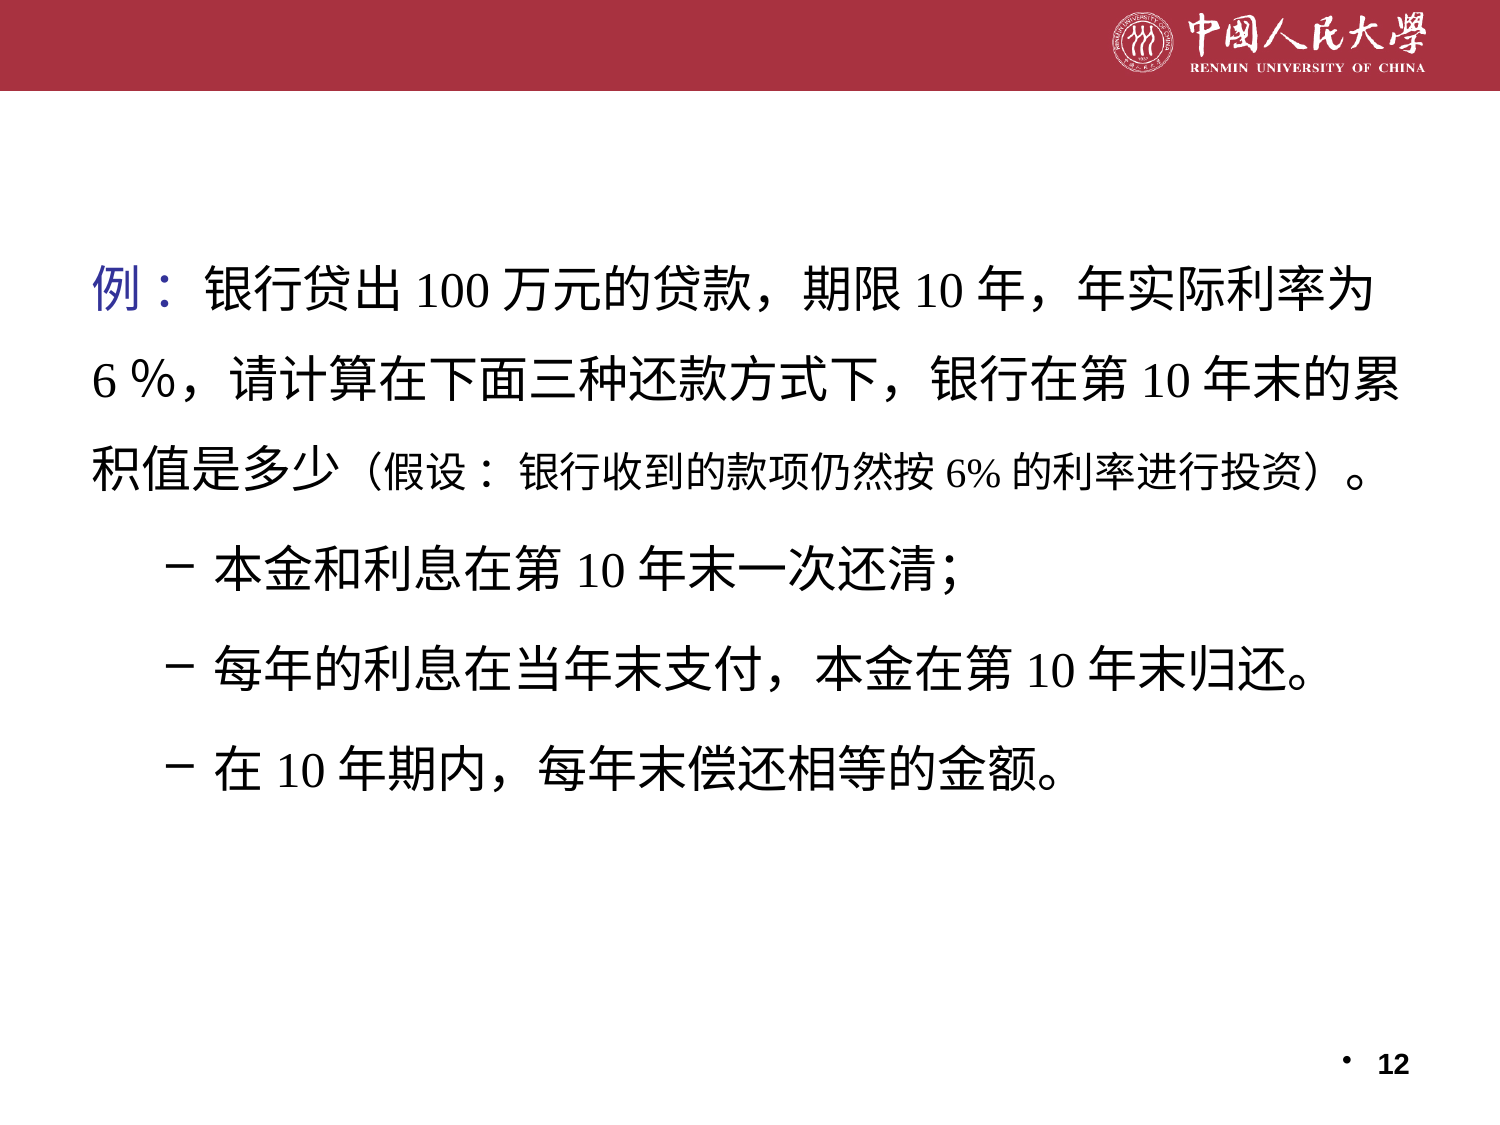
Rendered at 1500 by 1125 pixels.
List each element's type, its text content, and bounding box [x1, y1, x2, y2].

picture [0, 1, 1500, 91]
slide_number 12 [1074, 1024, 1425, 1103]
list 例 ：银行贷出100万元的贷款，期限10年，年实际利率为6％，请计算在下面三种还款方式下，银行在第10年末的累积值是多少（假设 ：银行收到的款项仍然按6%的利率进行投资）。 本金和利息在第10年末一次还清； 每年的利息在当年末支付，本金在第10年末归还。 在10年期内，每年末偿还相等的金额。 [76, 220, 1459, 983]
